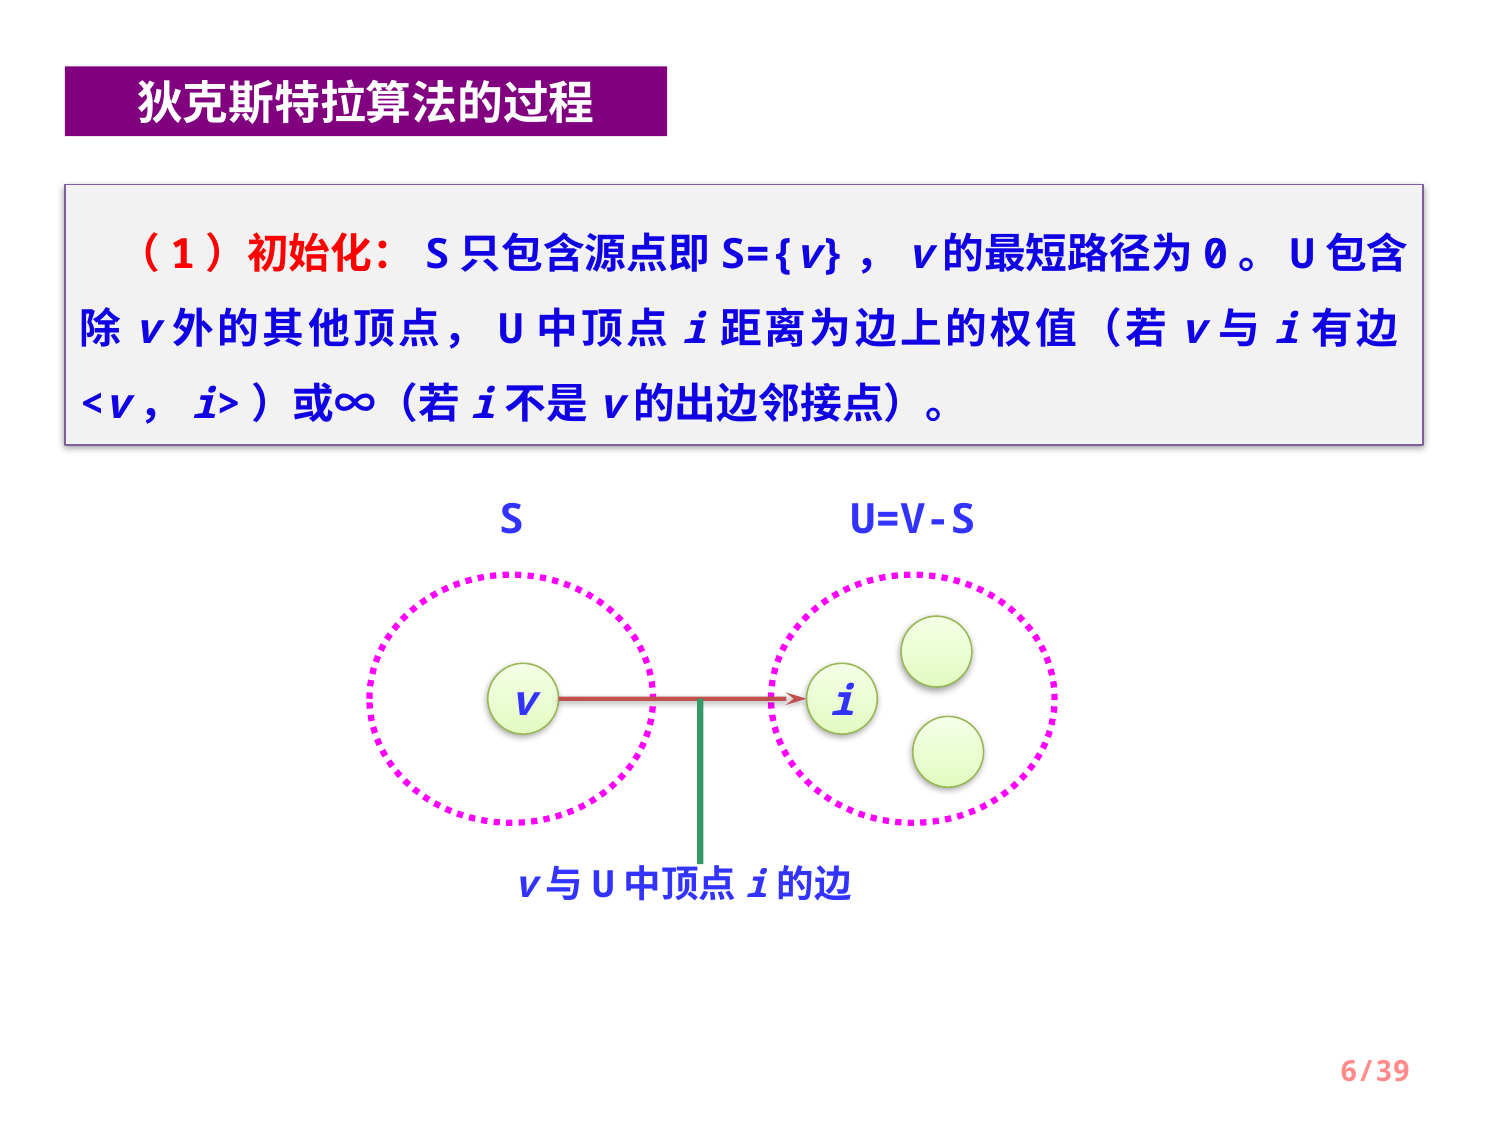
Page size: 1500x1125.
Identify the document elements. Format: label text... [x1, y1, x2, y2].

slide_number 6/39 [1074, 1042, 1425, 1103]
text_box （1）初始化：S只包含源点即S={v}，v的最短路径为0。U包含除v外的其他顶点，U中顶点i距离为边上的权值（若v与i有边<v，i>）或∞（若i不是v的出边邻接点）。 [64, 184, 1424, 446]
text_box 狄克斯特拉算法的过程 [64, 66, 668, 137]
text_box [369, 491, 1055, 914]
